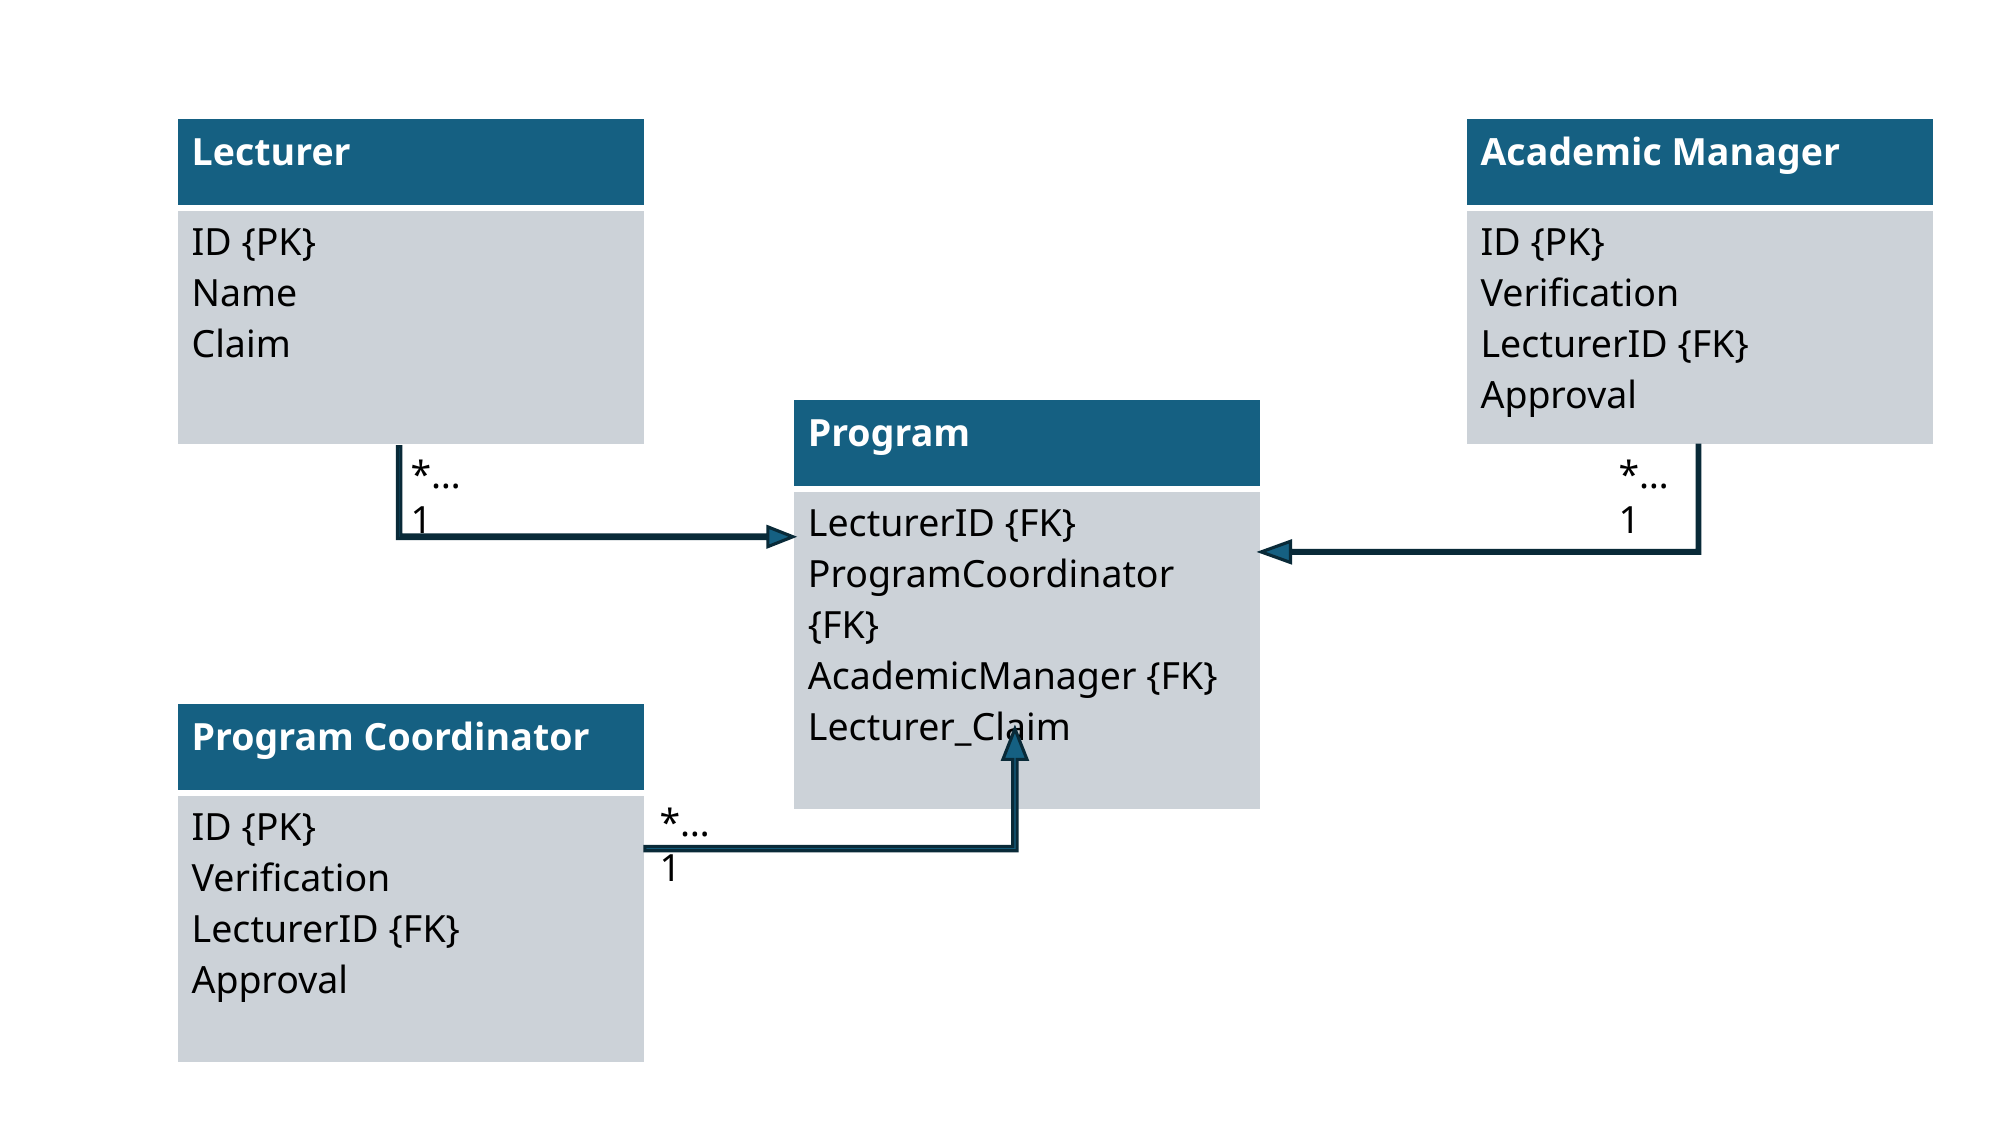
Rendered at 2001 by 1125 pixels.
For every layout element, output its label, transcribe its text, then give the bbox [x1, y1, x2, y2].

text_box *…1 [395, 443, 492, 548]
table_header Program Coordinator [178, 704, 644, 790]
text_box *…1 [1603, 443, 1700, 548]
text_box [1256, 443, 1702, 565]
table_header Program [794, 400, 1260, 486]
table_cell ID {PK} Verification LecturerID {FK} Approval [178, 796, 644, 1062]
table_cell LecturerID {FK} ProgramCoordinator {FK} AcademicManager {FK} Lecturer_Claim [794, 492, 1260, 809]
table_header Lecturer [178, 119, 644, 205]
text_box [492, 524, 798, 549]
table_cell ID {PK} Name Claim [178, 211, 644, 444]
text_box *…1 [644, 791, 741, 897]
text_box [741, 724, 1030, 853]
table_header Academic Manager [1467, 119, 1933, 205]
table_cell ID {PK} Verification LecturerID {FK} Approval [1467, 211, 1933, 444]
